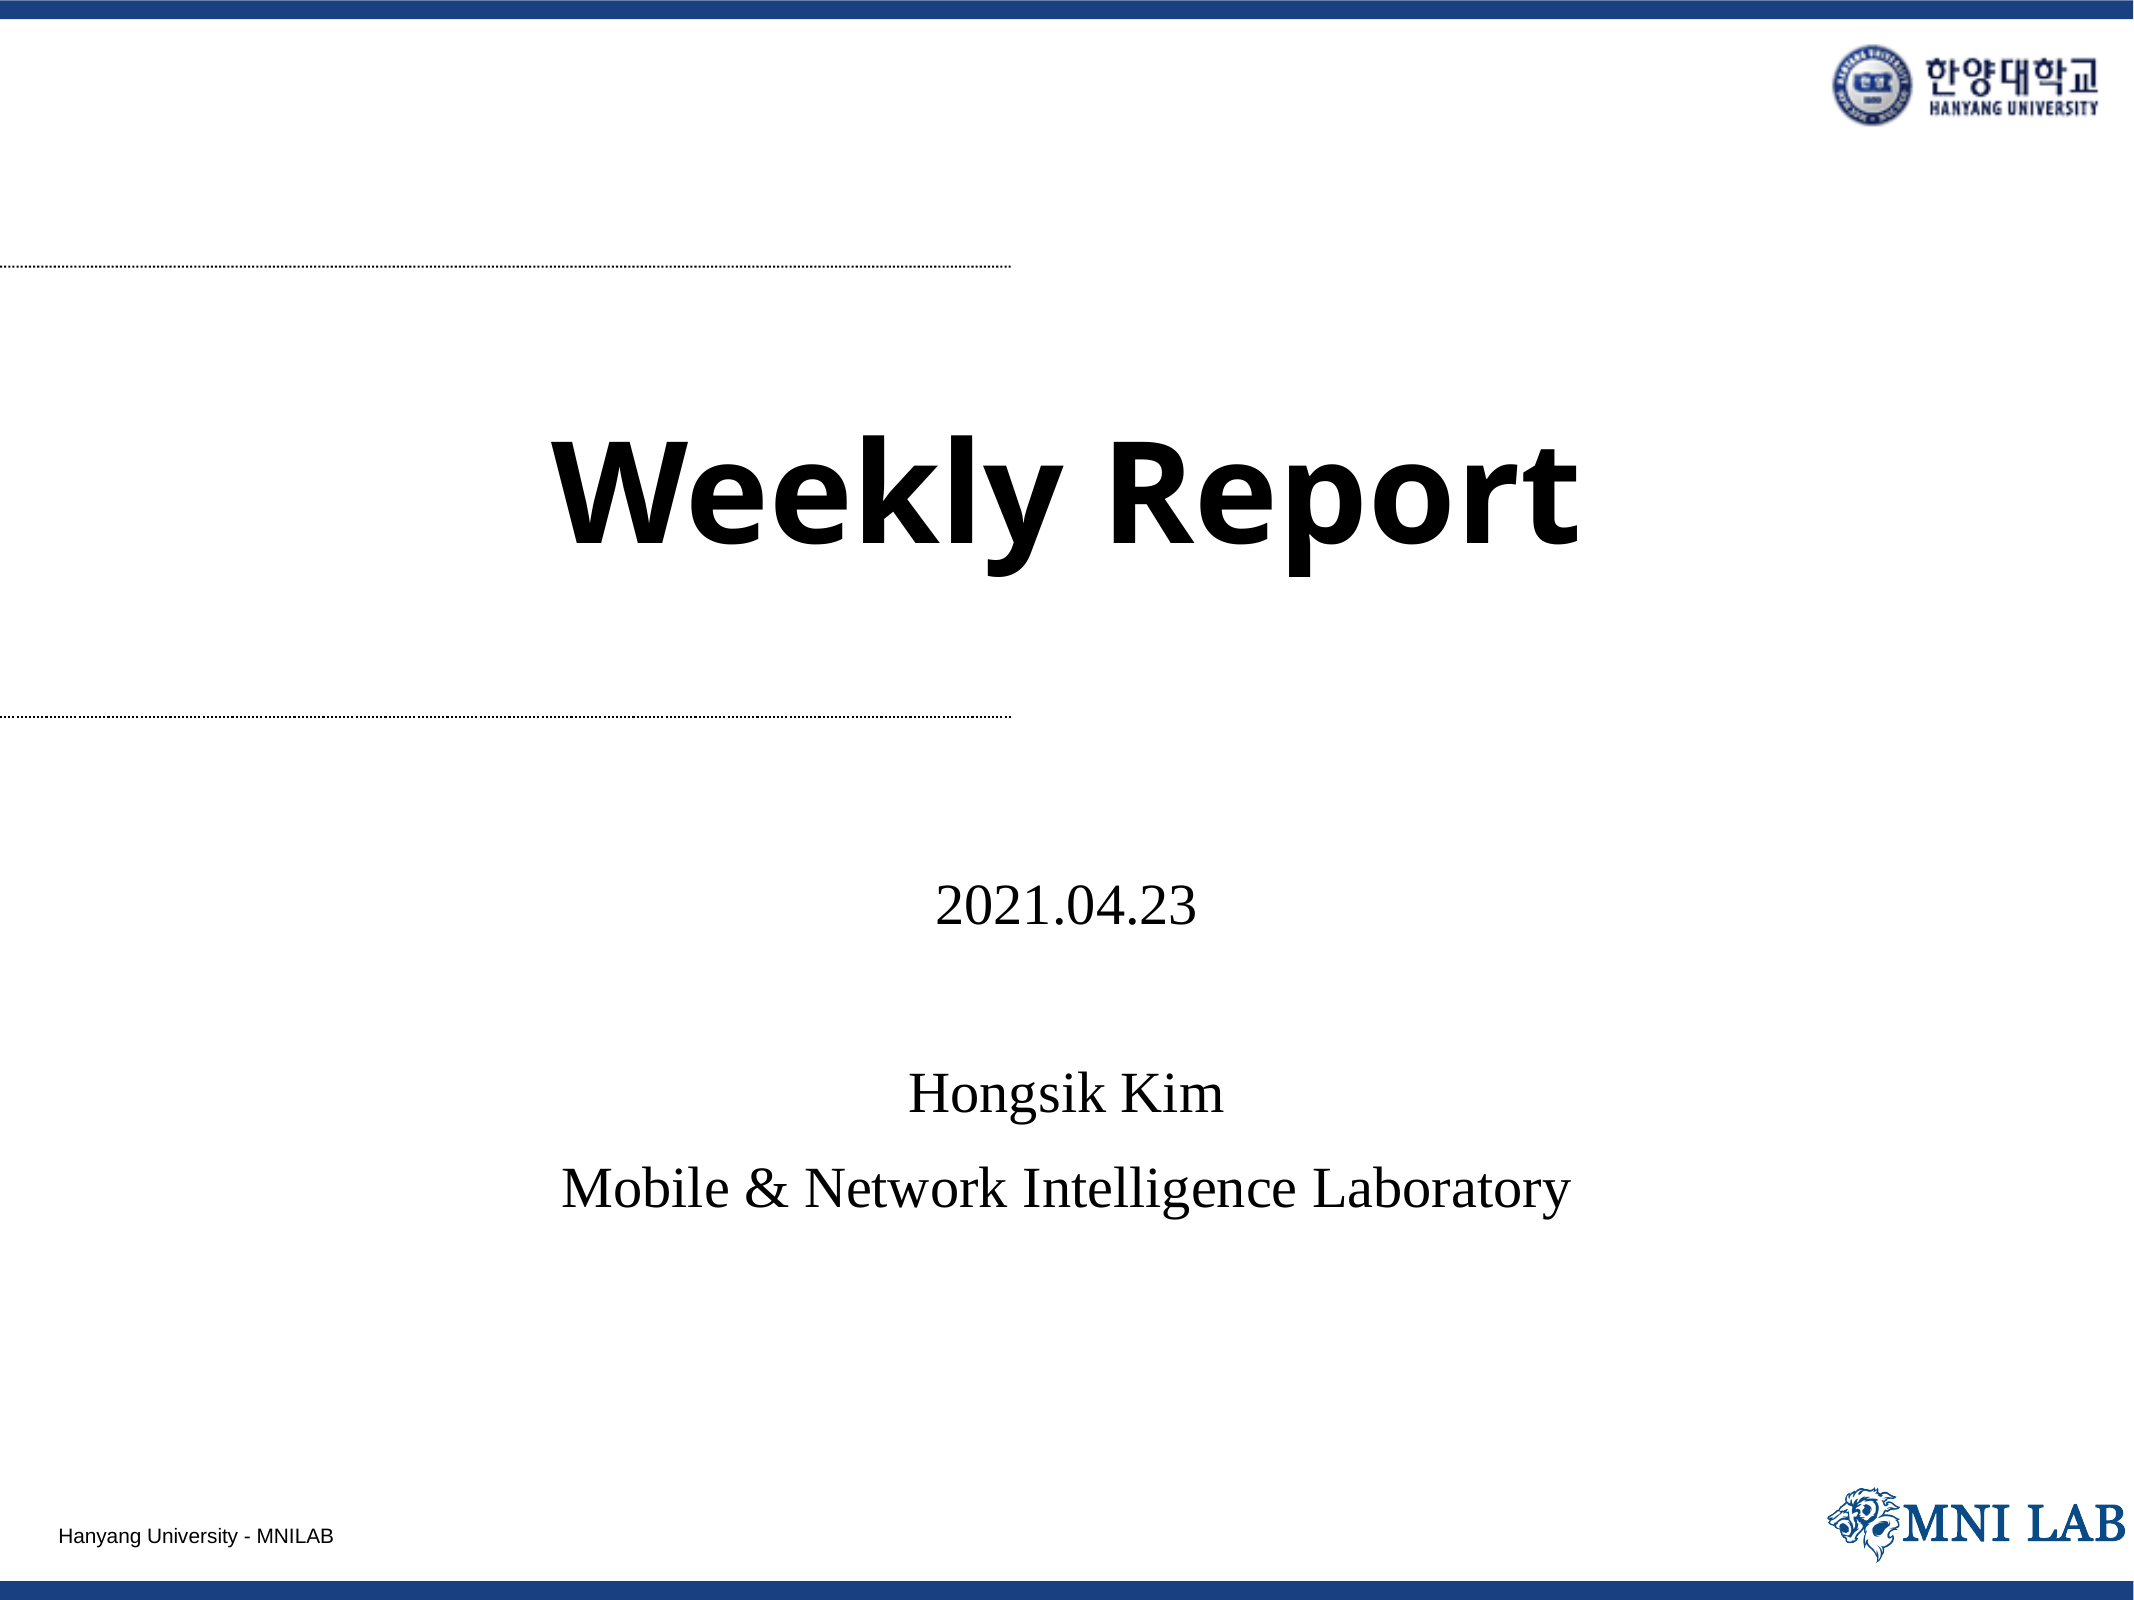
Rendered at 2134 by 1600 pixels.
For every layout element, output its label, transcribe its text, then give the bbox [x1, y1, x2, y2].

picture [1827, 1487, 2128, 1563]
list 2021.04.23 Hongsik Kim Mobile & Network Intelligence Laboratory [319, 716, 1814, 1355]
title Weekly Report [159, 314, 1974, 659]
picture [1804, 43, 2134, 129]
